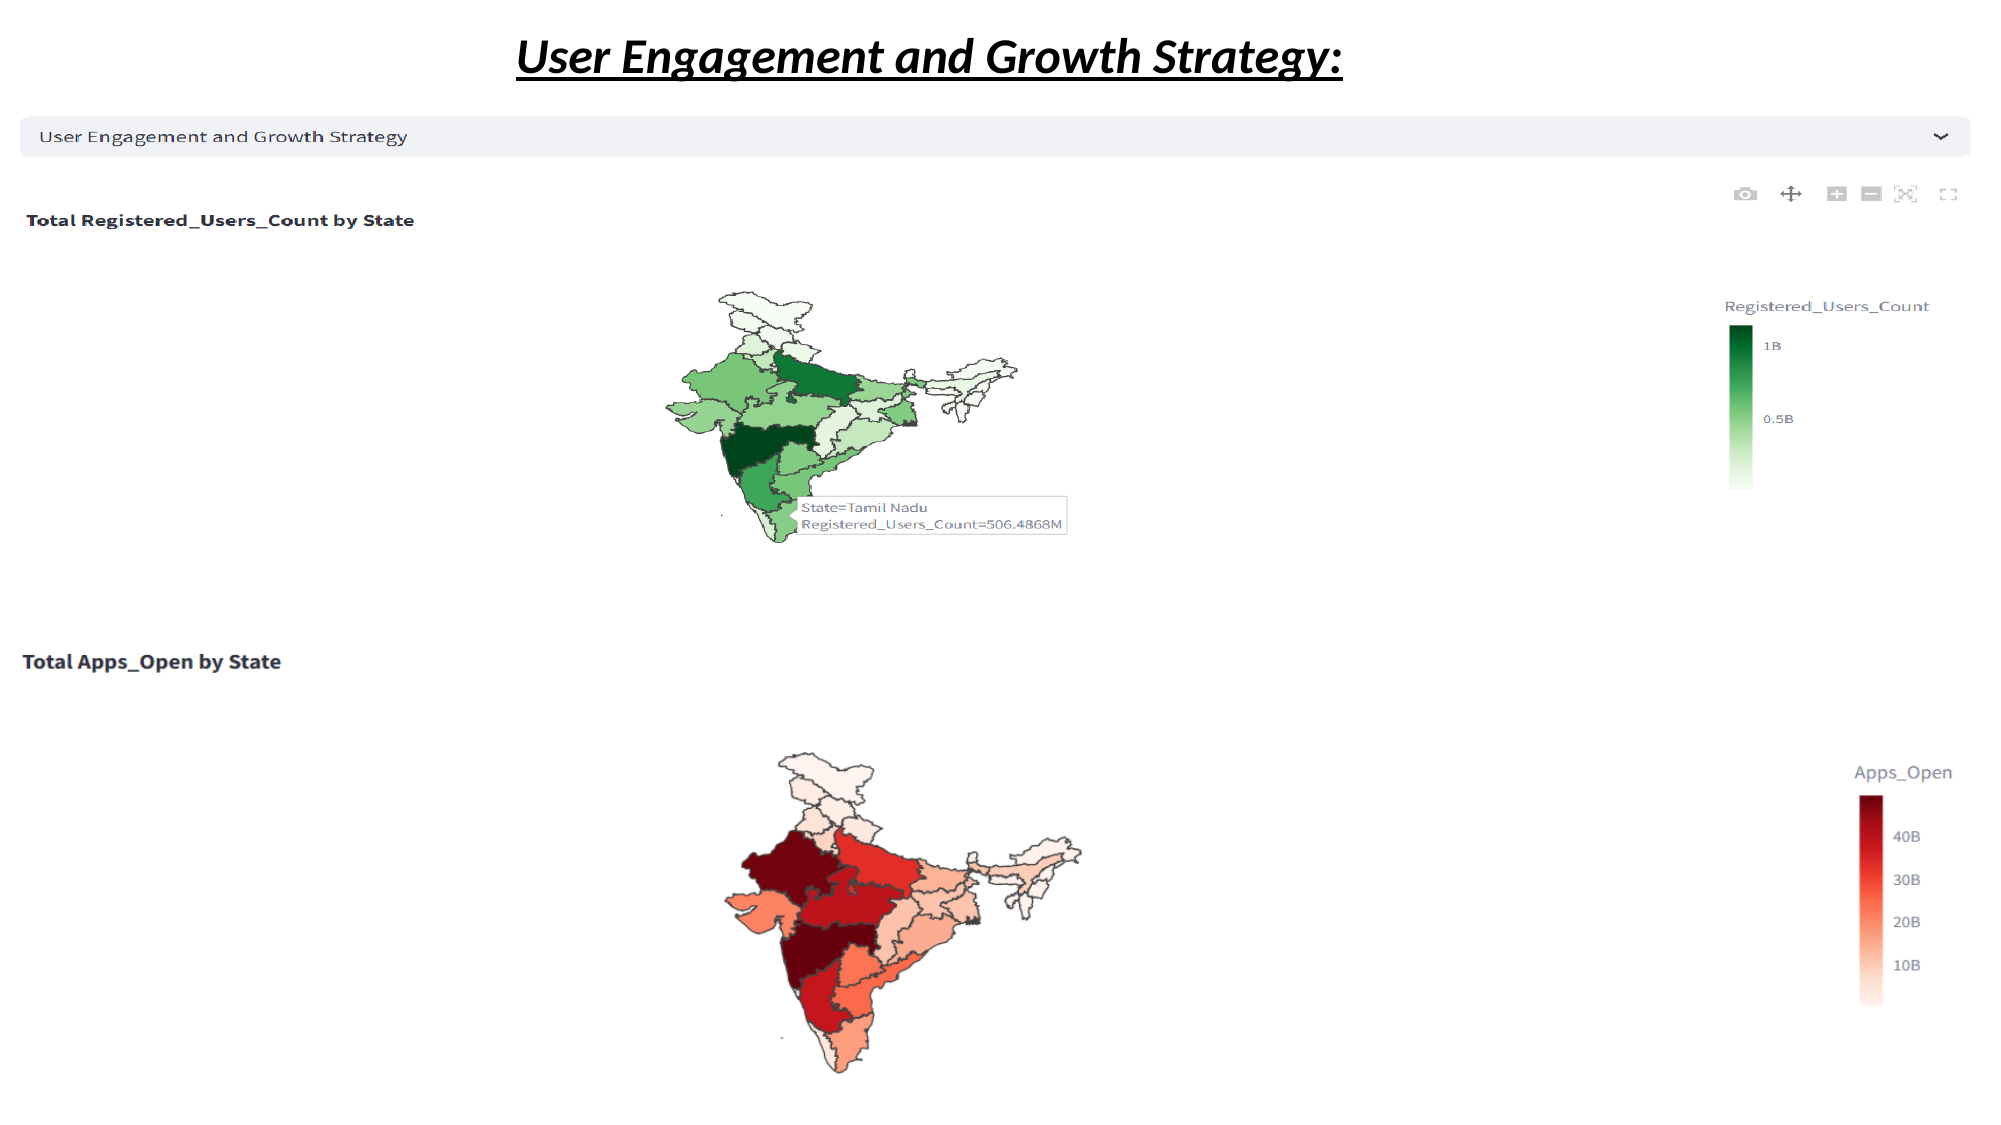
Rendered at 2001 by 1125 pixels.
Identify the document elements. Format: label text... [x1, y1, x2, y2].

picture [0, 108, 2000, 586]
text_box User Engagement and Growth Strategy: [501, 16, 1359, 92]
picture [0, 617, 2000, 1095]
